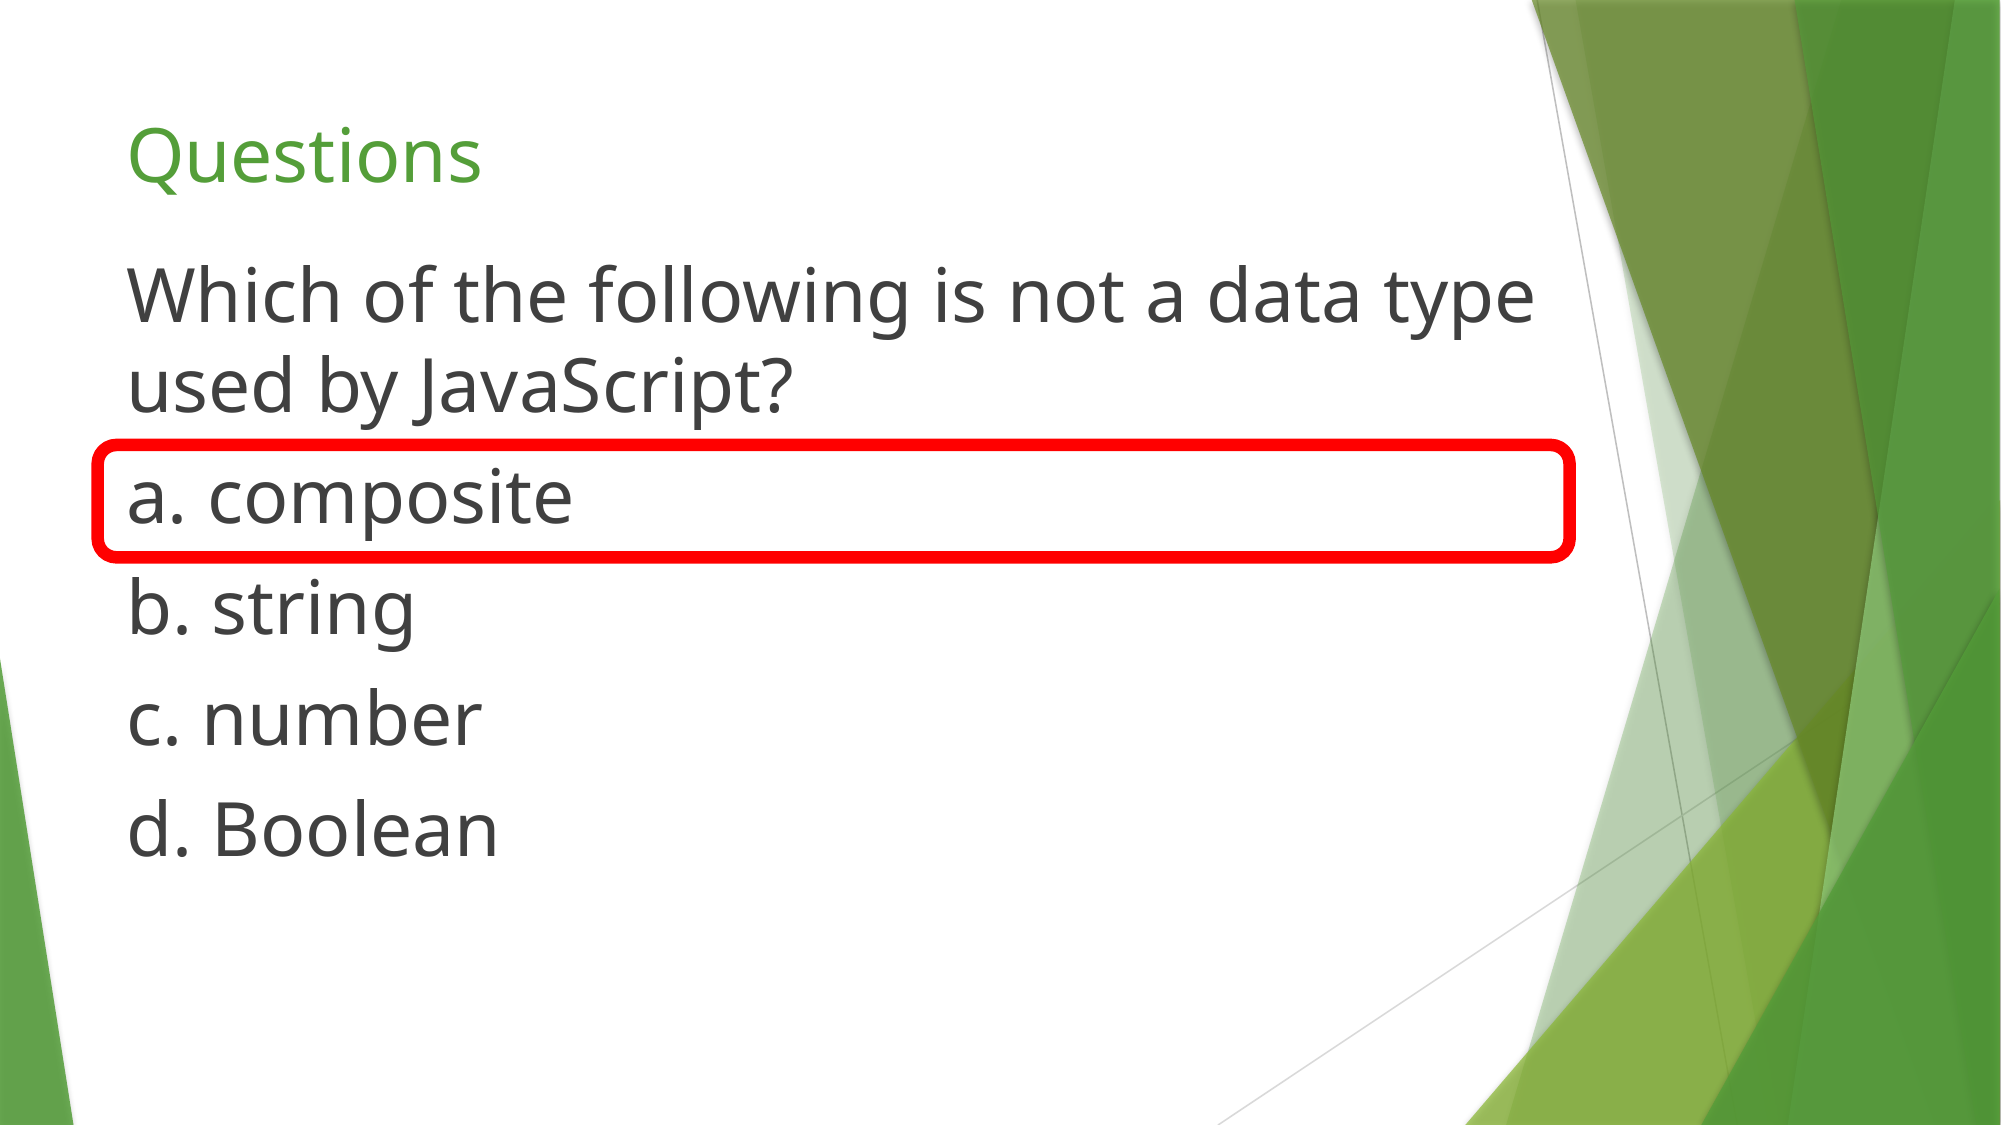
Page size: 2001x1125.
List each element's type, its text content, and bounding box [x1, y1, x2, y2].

list Which of the following is not a data type used by JavaScript? a. composite b. string c. number d. Boolean [111, 201, 1583, 918]
text_box [96, 443, 1572, 559]
title Questions [111, 99, 1522, 201]
